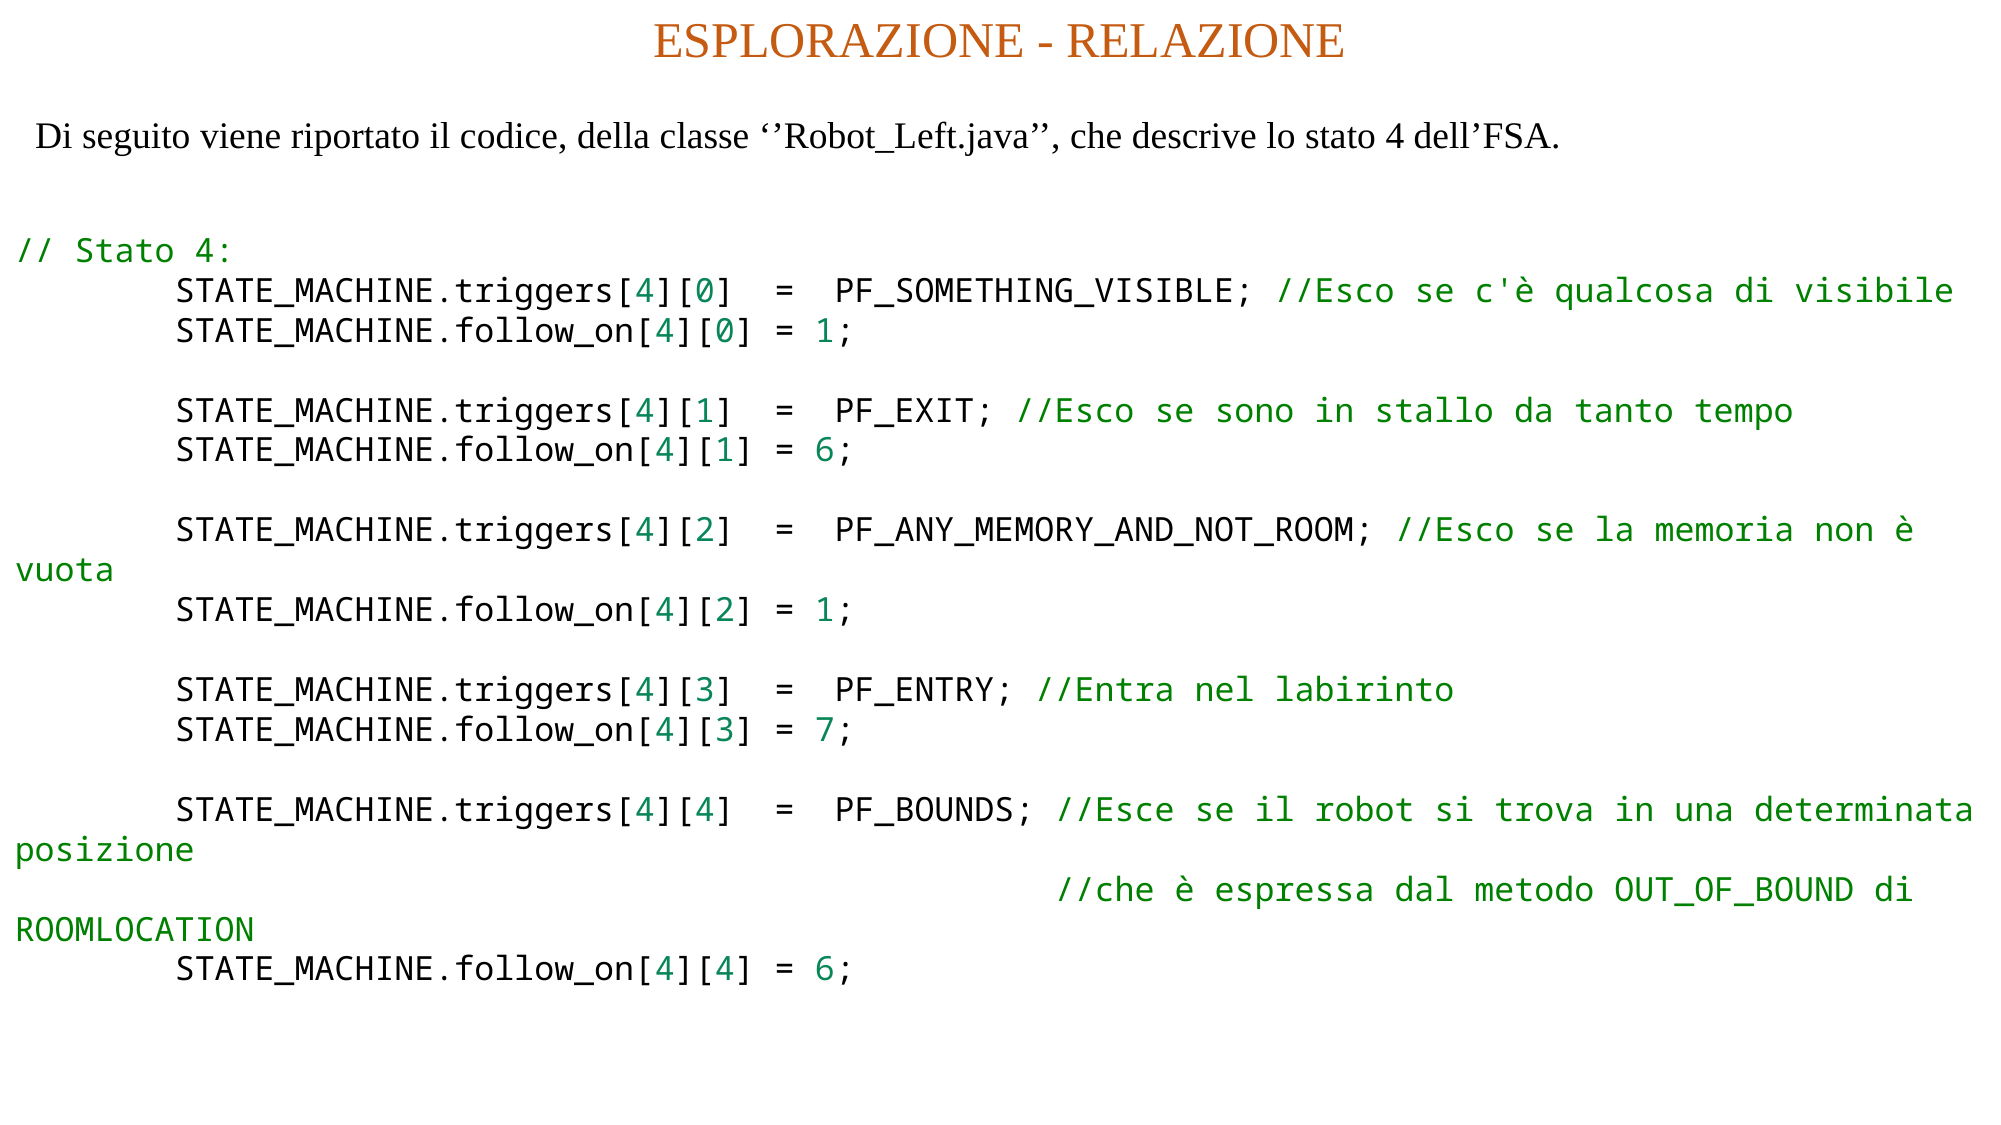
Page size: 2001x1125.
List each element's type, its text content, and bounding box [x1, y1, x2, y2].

text_box Di seguito viene riportato il codice, della classe ‘’Robot_Left.java’’, che descrive lo stato 4 dell’FSA. [20, 103, 2000, 164]
text_box ESPLORAZIONE - RELAZIONE [0, 0, 2000, 75]
text_box // Stato 4: STATE_MACHINE.triggers[4][0] = PF_SOMETHING_VISIBLE; //Esco se c'è qualcosa di visibile STATE_MACHINE.follow_on[4][0] = 1; STATE_MACHINE.triggers[4][1] = PF_EXIT; //Esco se sono in stallo da tanto tempo STATE_MACHINE.follow_on[4][1] = 6; STATE_MACHINE.triggers[4][2] = PF_ANY_MEMORY_AND_NOT_ROOM; //Esco se la memoria non è vuota STATE_MACHINE.follow_on[4][2] = 1; STATE_MACHINE.triggers[4][3] = PF_ENTRY; //Entra nel labirinto STATE_MACHINE.follow_on[4][3] = 7; STATE_MACHINE.triggers[4][4] = PF_BOUNDS; //Esce se il robot si trova in una determinata posizione //che è espressa dal metodo OUT_OF_BOUND di ROOMLOCATION STATE_MACHINE.follow_on[4][4] = 6; [0, 221, 2000, 995]
